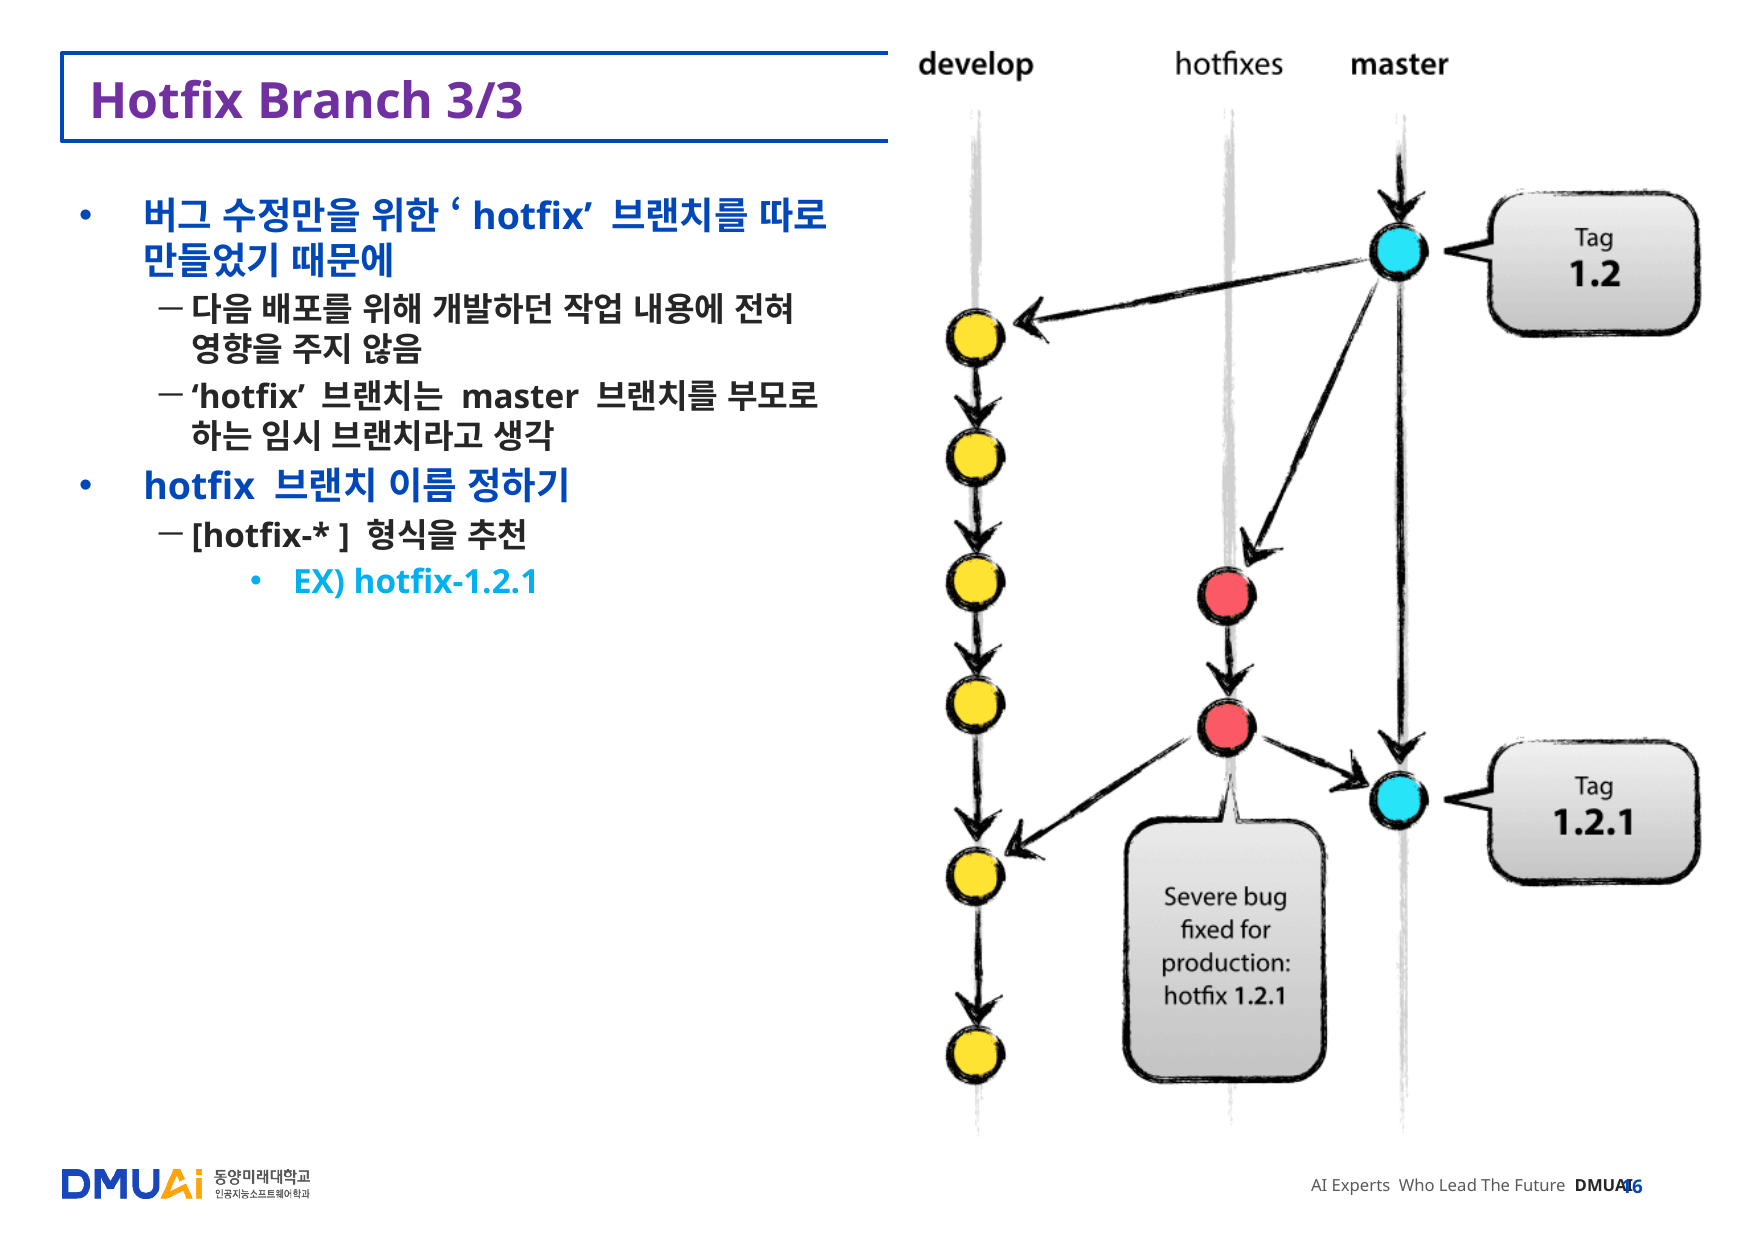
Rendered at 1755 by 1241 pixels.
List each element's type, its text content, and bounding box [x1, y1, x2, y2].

title Hotfix Branch 3/3 [72, 69, 883, 128]
picture [888, 26, 1724, 1152]
list 버그 수정만을 위한 ‘hotfix’ 브랜치를 따로 만들었기 때문에 다음 배포를 위해 개발하던 작업 내용에 전혀 영향을 주지 않음 ‘hotfix’ 브랜치는 master 브랜치를 부모로 하는 임시 브랜치라고 생각 hotfix 브랜치 이름 정하기 [hotfix-* ] 형식을 추천 EX) hotfix-1.2.1 [62, 183, 883, 1140]
picture [62, 1169, 310, 1199]
